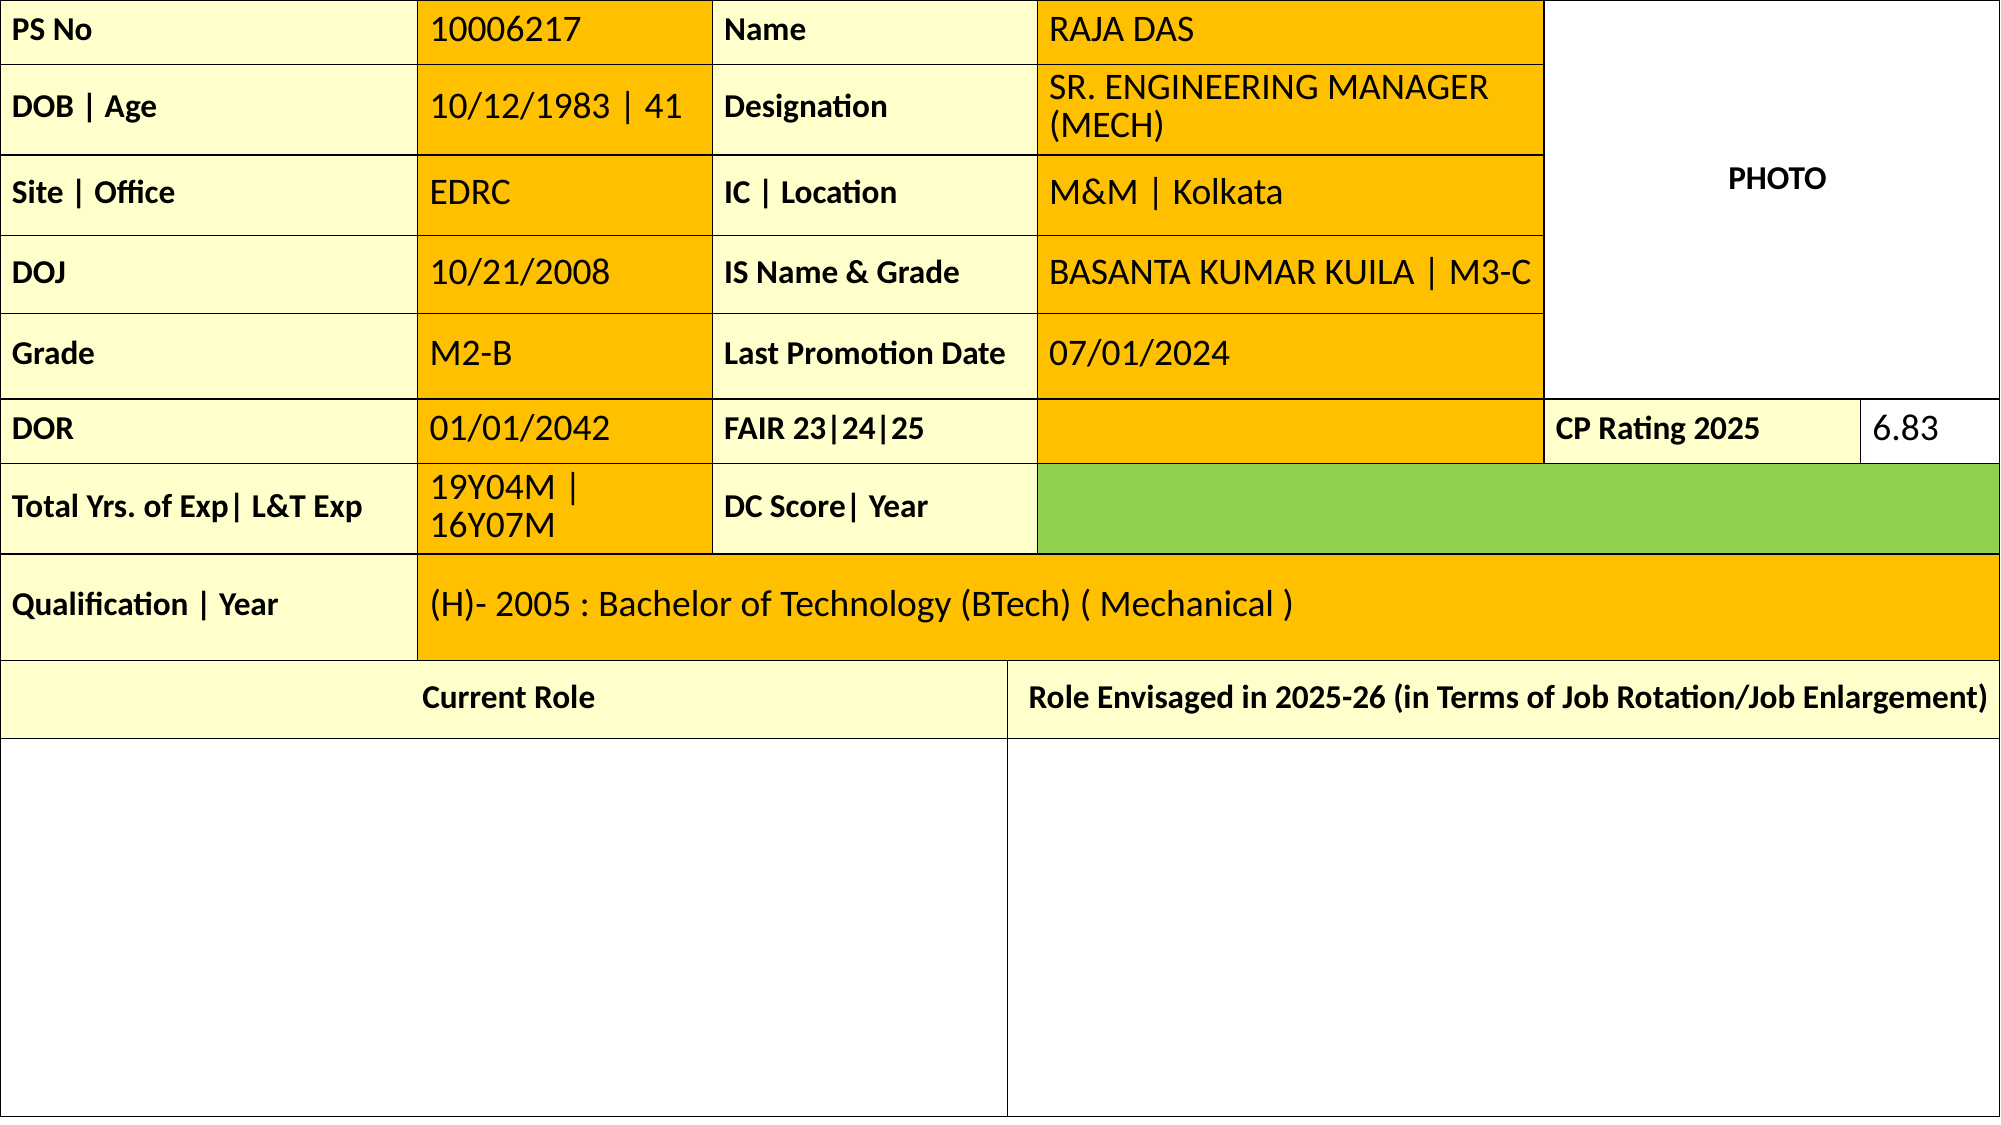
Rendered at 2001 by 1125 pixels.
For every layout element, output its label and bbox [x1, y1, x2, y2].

table_cell [713, 400, 1037, 463]
table_cell [1008, 739, 1999, 1116]
table_header [1, 1, 417, 64]
table_cell [1861, 400, 1999, 463]
table_cell [713, 236, 1037, 313]
table_header [1038, 1, 1543, 64]
table_cell [418, 464, 712, 553]
table_cell [1, 156, 417, 235]
table_cell [1, 236, 417, 313]
table_cell [418, 236, 712, 313]
table_cell [1038, 314, 1543, 398]
table_cell [1, 555, 417, 660]
table_cell [1038, 464, 1999, 553]
table_cell [1, 739, 1007, 1116]
table_cell [1, 400, 417, 463]
table_cell [713, 464, 1037, 553]
table_cell [1008, 661, 1999, 738]
table_cell [1, 464, 417, 553]
table_cell [418, 156, 712, 235]
table_cell [1038, 65, 1543, 154]
table_cell [1545, 400, 1860, 463]
table_cell [1, 314, 417, 398]
table_cell [1038, 400, 1543, 463]
table_header [418, 1, 712, 64]
table_cell [1, 65, 417, 154]
table_cell [418, 314, 712, 398]
table_cell [418, 555, 1999, 660]
table_header [1545, 1, 1999, 398]
table_cell [713, 156, 1037, 235]
table_cell [713, 314, 1037, 398]
table_header [713, 1, 1037, 64]
table_cell [418, 400, 712, 463]
table_cell [1038, 156, 1543, 235]
table_cell [713, 65, 1037, 154]
table_cell [1038, 236, 1543, 313]
table_cell [418, 65, 712, 154]
table_cell [1, 661, 1007, 738]
